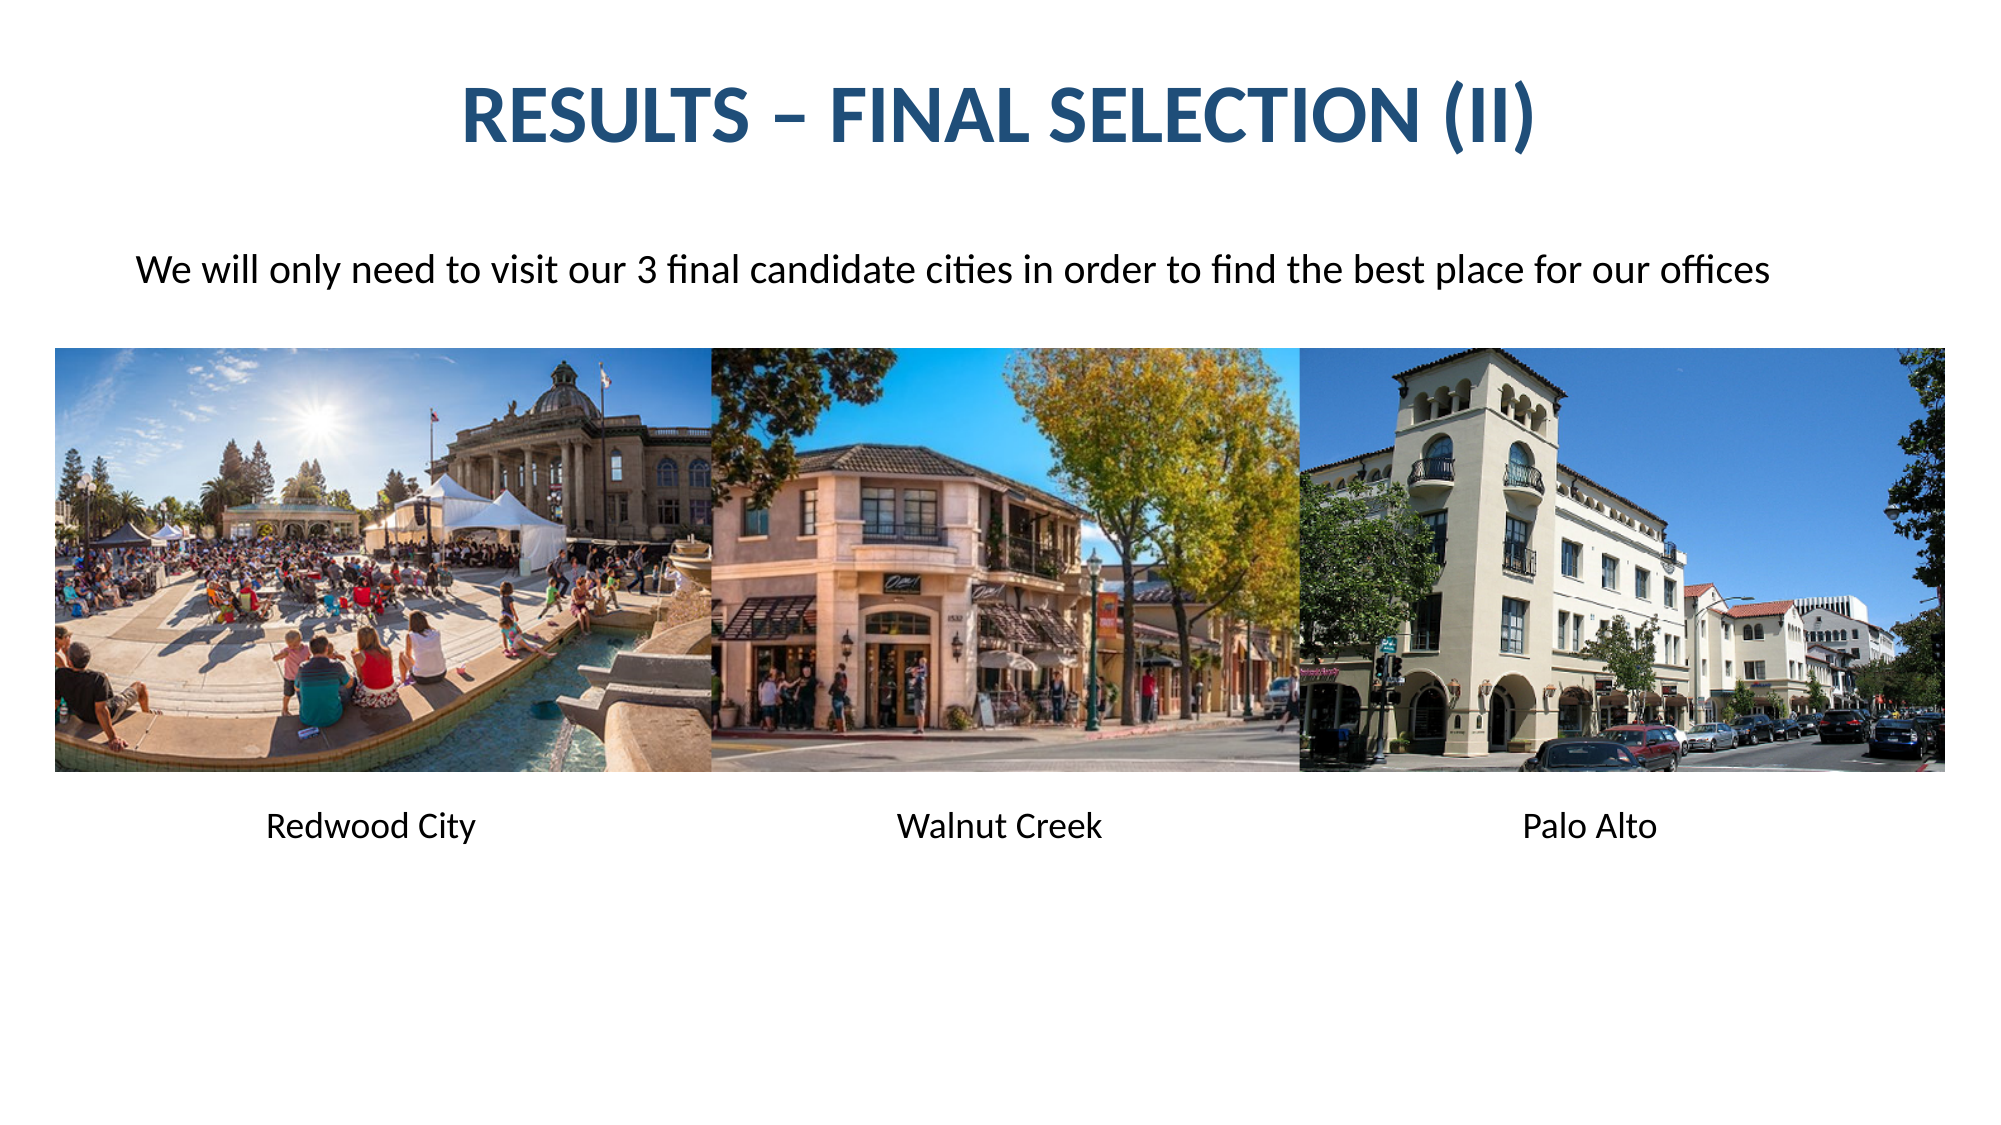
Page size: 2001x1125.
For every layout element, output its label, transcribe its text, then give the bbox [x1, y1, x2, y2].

text_box Redwood City [251, 793, 492, 854]
text_box Walnut Creek [882, 793, 1118, 854]
text_box We will only need to visit our 3 final candidate cities in order to find the best place for our offices [120, 234, 1879, 299]
title RESULTS – FINAL SELECTION (II) [137, 46, 1863, 186]
text_box Palo Alto [1507, 793, 1673, 854]
picture [55, 348, 1945, 773]
